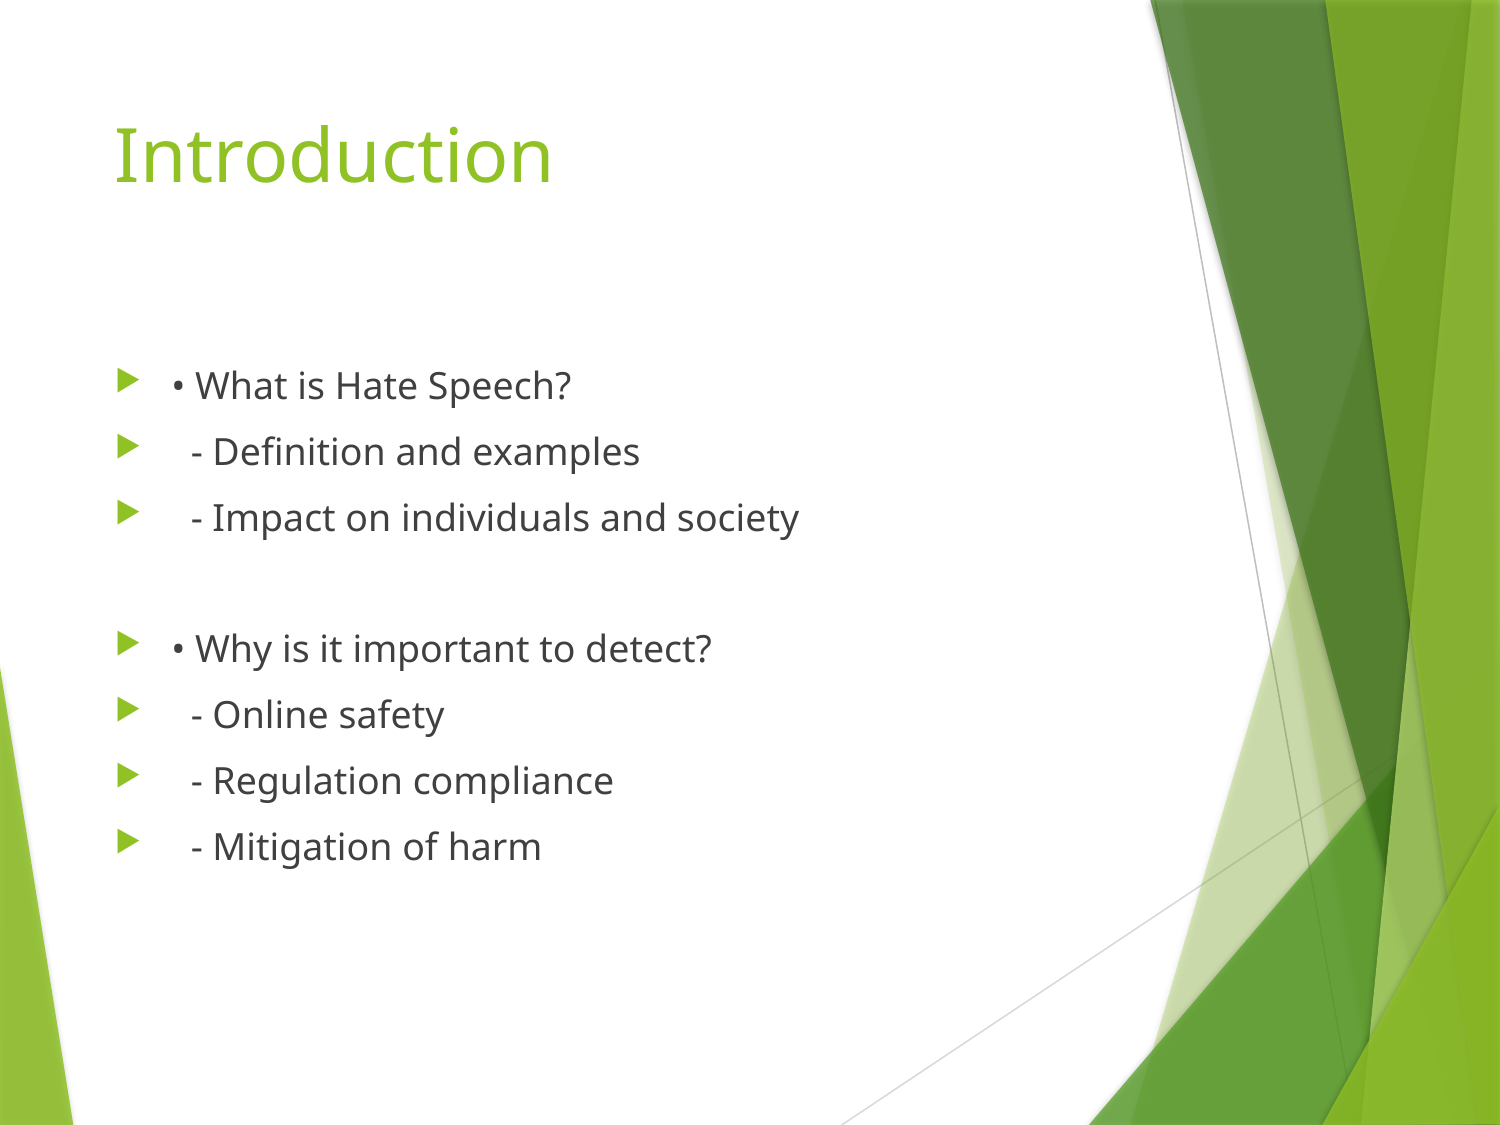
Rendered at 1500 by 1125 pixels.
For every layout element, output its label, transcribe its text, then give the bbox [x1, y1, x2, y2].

list • What is Hate Speech? - Definition and examples - Impact on individuals and society • Why is it important to detect? - Online safety - Regulation compliance - Mitigation of harm [99, 354, 1142, 992]
title Introduction [99, 99, 1142, 317]
